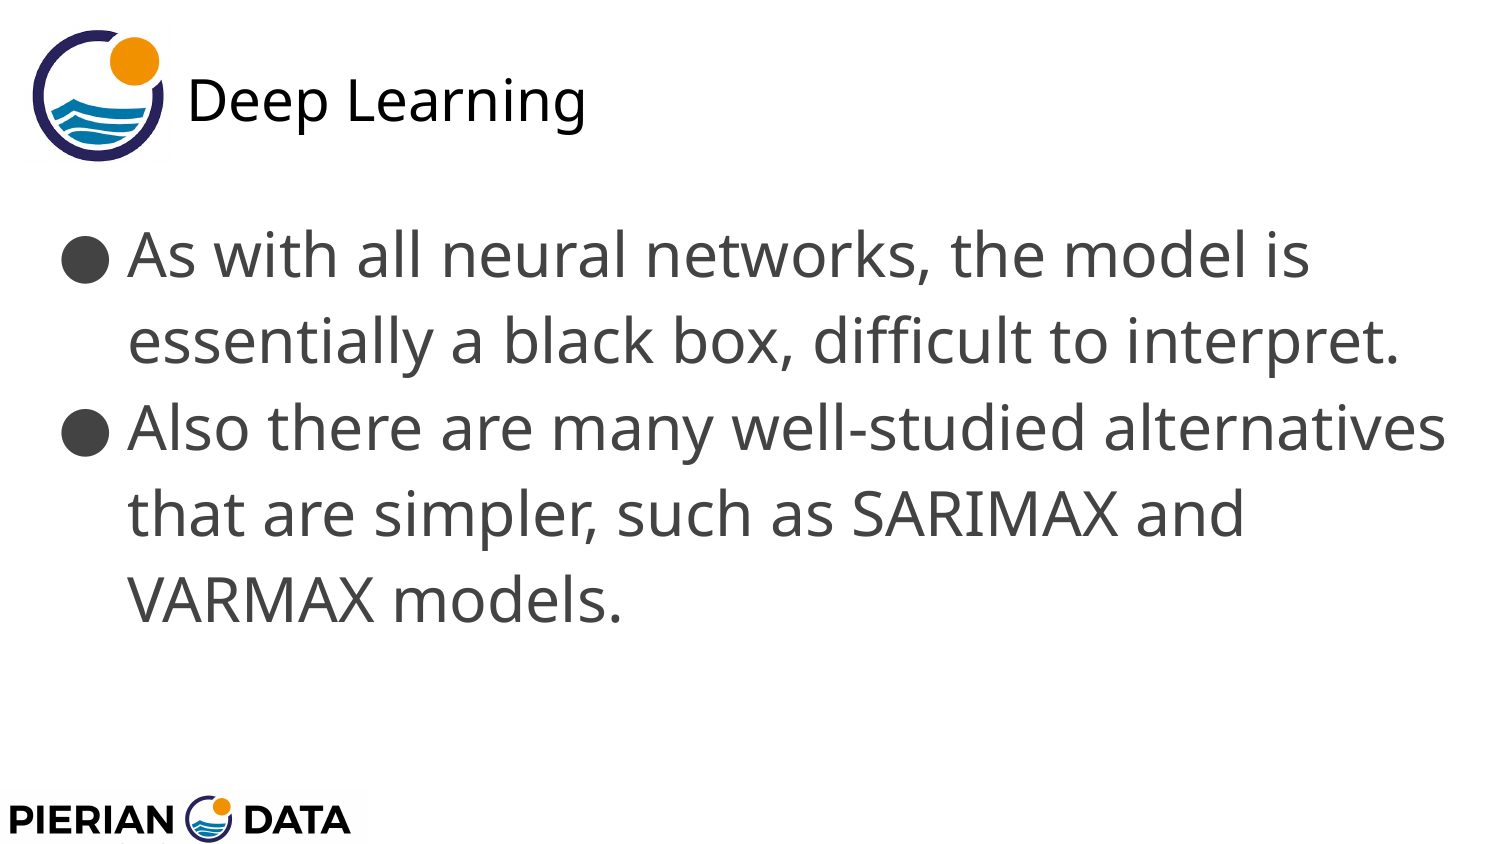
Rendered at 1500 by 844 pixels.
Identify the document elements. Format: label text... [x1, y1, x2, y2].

picture [0, 787, 368, 844]
picture [24, 24, 172, 167]
list As with all neural networks, the model is essentially a black box, difficult to interpret. Also there are many well-studied alternatives that are simpler, such as SARIMAX and VARMAX models. [37, 189, 1500, 750]
title Deep Learning [176, 48, 1449, 143]
